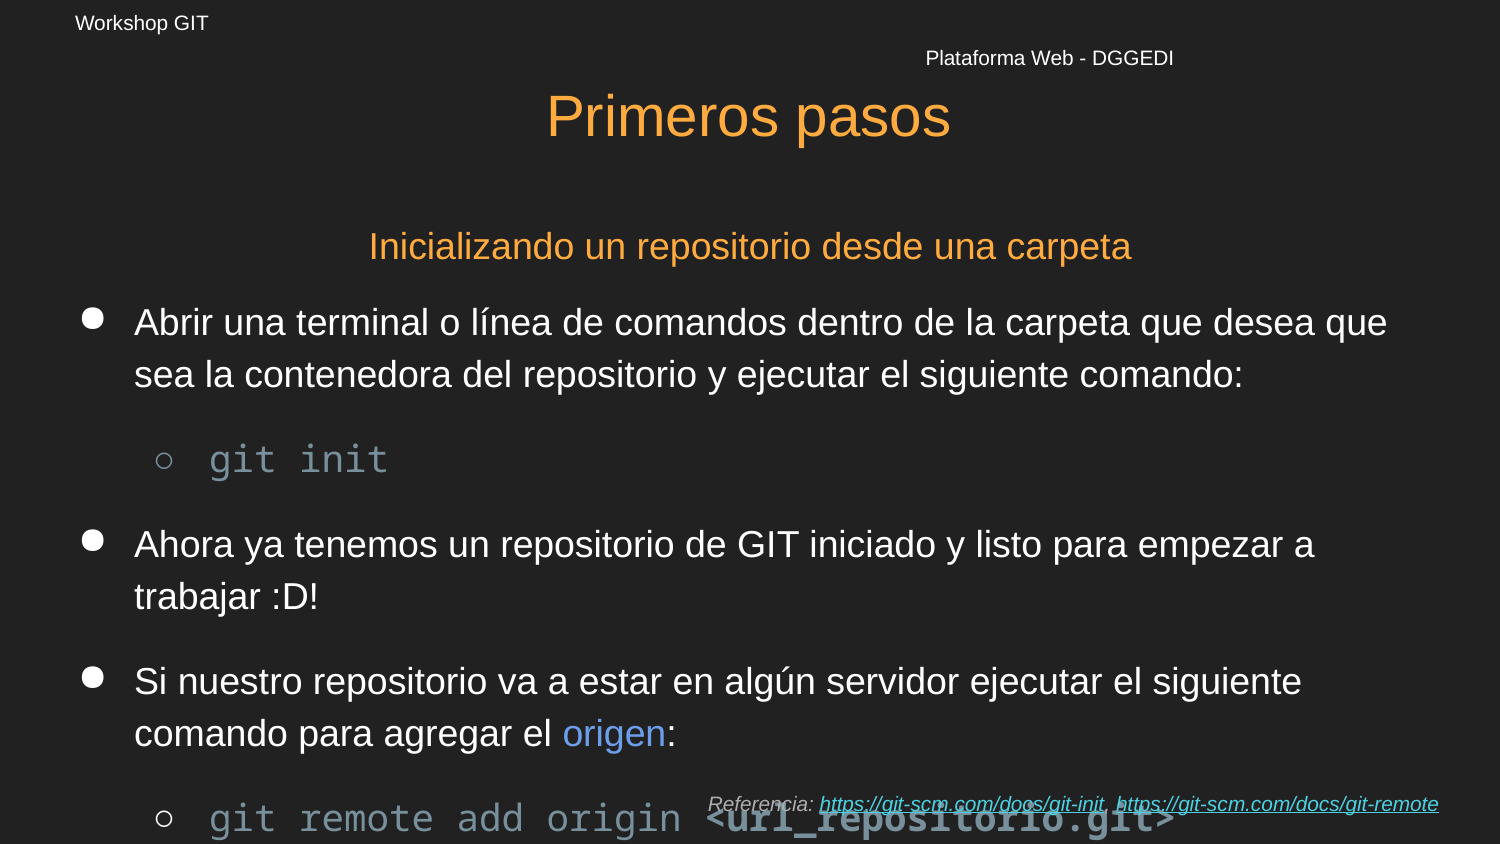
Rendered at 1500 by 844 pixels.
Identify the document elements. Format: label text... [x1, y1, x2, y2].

text_box Workshop GIT Plataforma Web - DGGEDI [0, 12, 1500, 56]
text_box Primeros pasos [44, 56, 1454, 171]
text_box Abrir una terminal o línea de comandos dentro de la carpeta que desea que sea la contenedora del repositorio y ejecutar el siguiente comando: git init Ahora ya tenemos un repositorio de GIT iniciado y listo para empezar a trabajar :D! Si nuestro repositorio va a estar en algún servidor ejecutar el siguiente comando para agregar el origen: git remote add origin <url_repositorio.git> [44, 276, 1454, 761]
text_box Referencia: https://git-scm.com/docs/git-init, https://git-scm.com/docs/git-remote [44, 761, 1454, 844]
text_box Inicializando un repositorio desde una carpeta [45, 200, 1455, 283]
